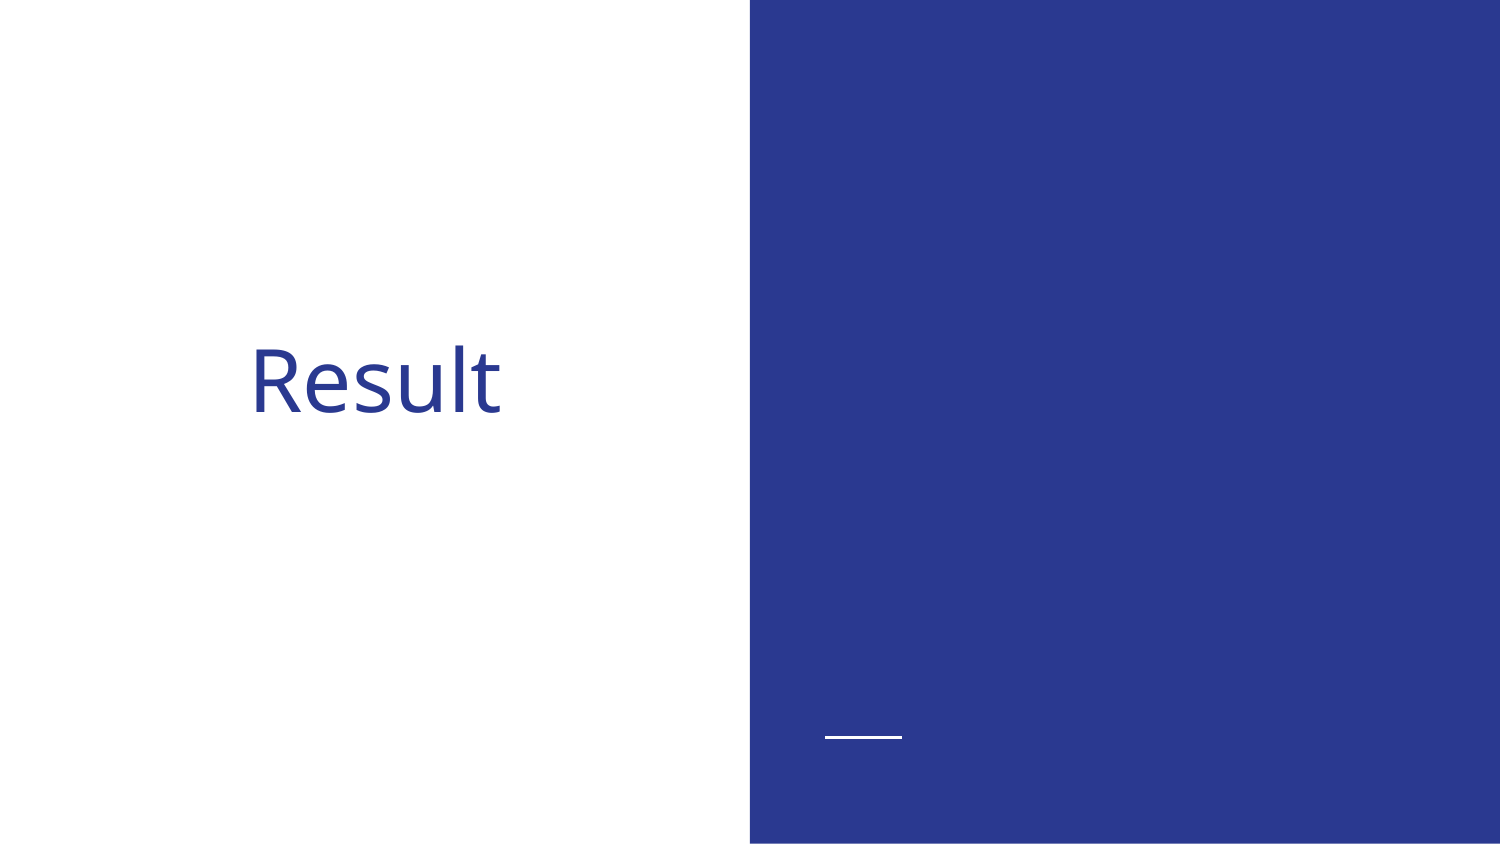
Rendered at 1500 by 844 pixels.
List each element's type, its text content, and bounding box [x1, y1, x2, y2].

title Result [43, 188, 708, 446]
